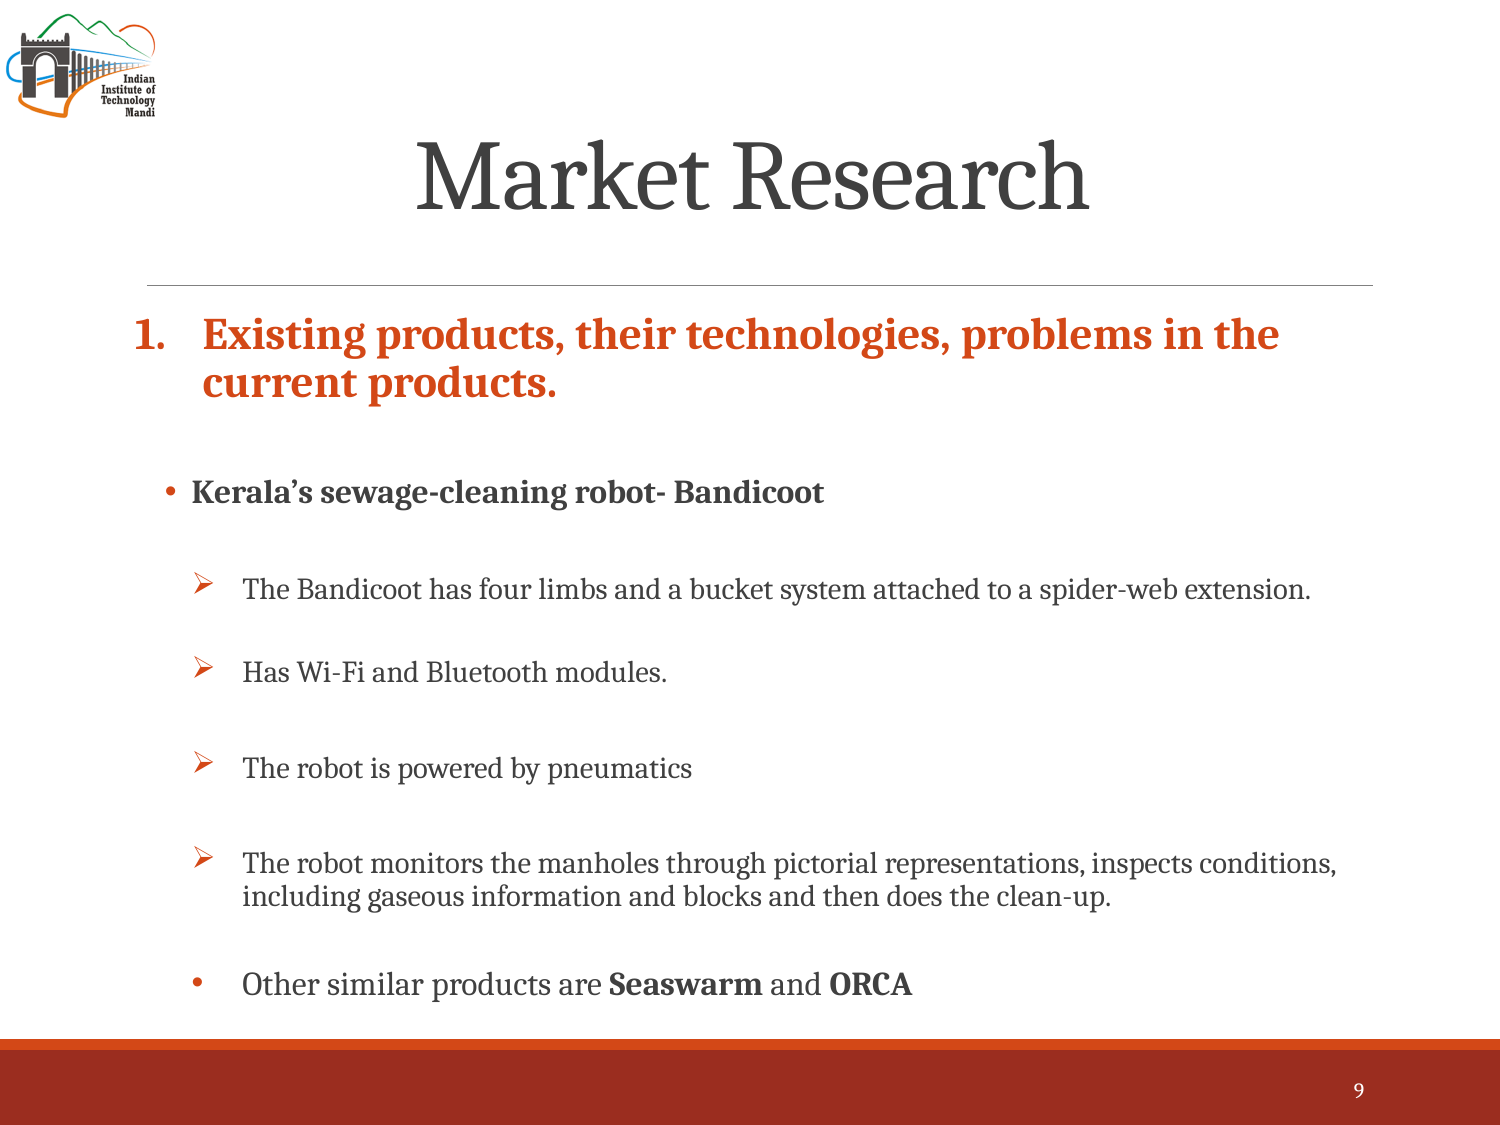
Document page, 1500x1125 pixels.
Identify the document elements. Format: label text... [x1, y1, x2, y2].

slide_number 9 [1218, 1059, 1380, 1120]
title Market Research [135, 86, 1373, 238]
list Existing products, their technologies, problems in the current products. Kerala’s sewage-cleaning robot- Bandicoot The Bandicoot has four limbs and a bucket system attached to a spider-web extension. Has Wi-Fi and Bluetooth modules. The robot is powered by pneumatics The robot monitors the manholes through pictorial representations, inspects conditions, including gaseous information and blocks and then does the clean-up. Other similar products are Seaswarm and ORCA [135, 302, 1373, 1015]
picture [0, 0, 164, 132]
